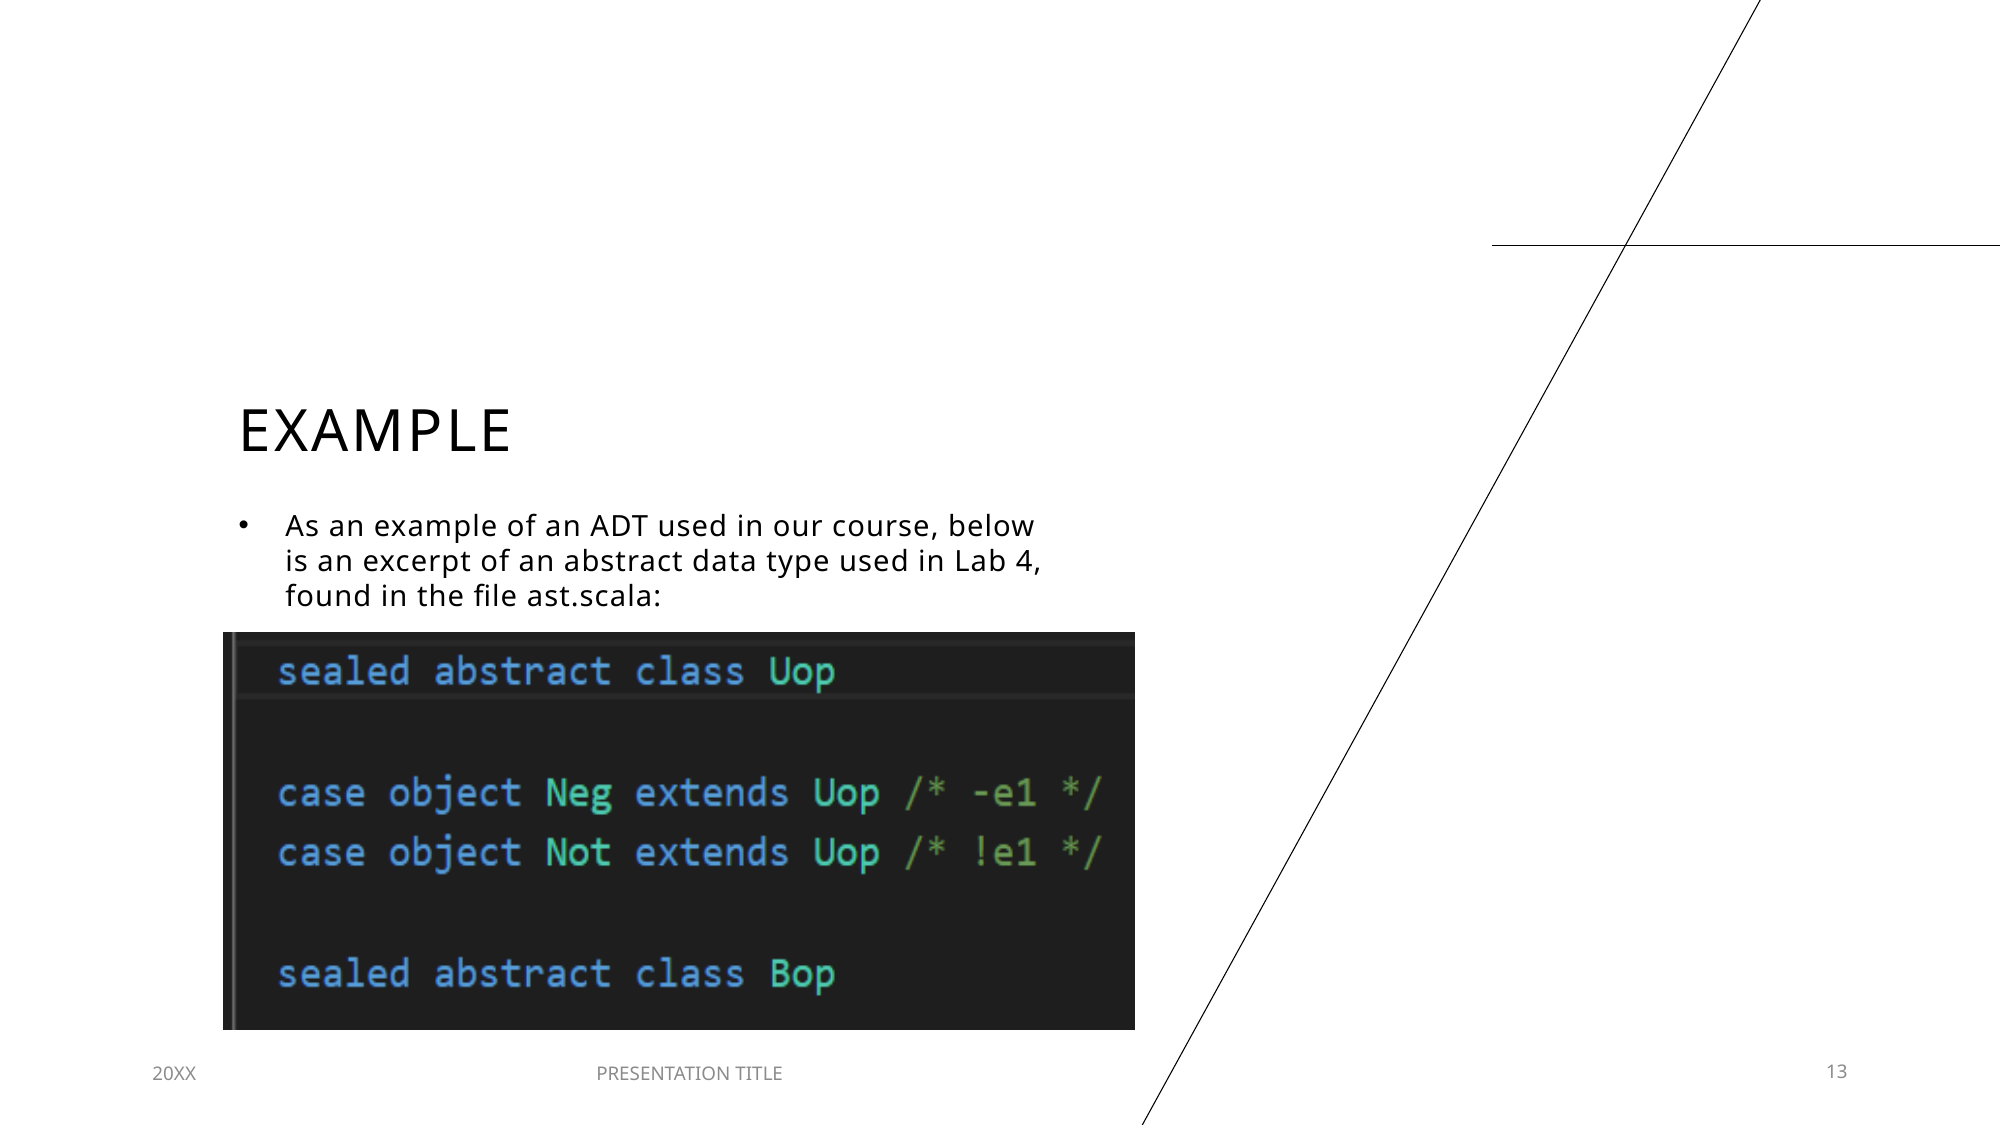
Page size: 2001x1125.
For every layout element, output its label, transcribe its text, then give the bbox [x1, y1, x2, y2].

title Example [223, 274, 1062, 472]
slide_number 20XX [137, 1042, 338, 1103]
picture [223, 632, 1135, 1030]
slide_number 13 [1412, 1042, 1863, 1103]
footer PRESENTATION TITLE [404, 1042, 975, 1103]
list As an example of an ADT used in our course, below is an excerpt of an abstract data type used in Lab 4, found in the file ast.scala: [223, 499, 1062, 632]
